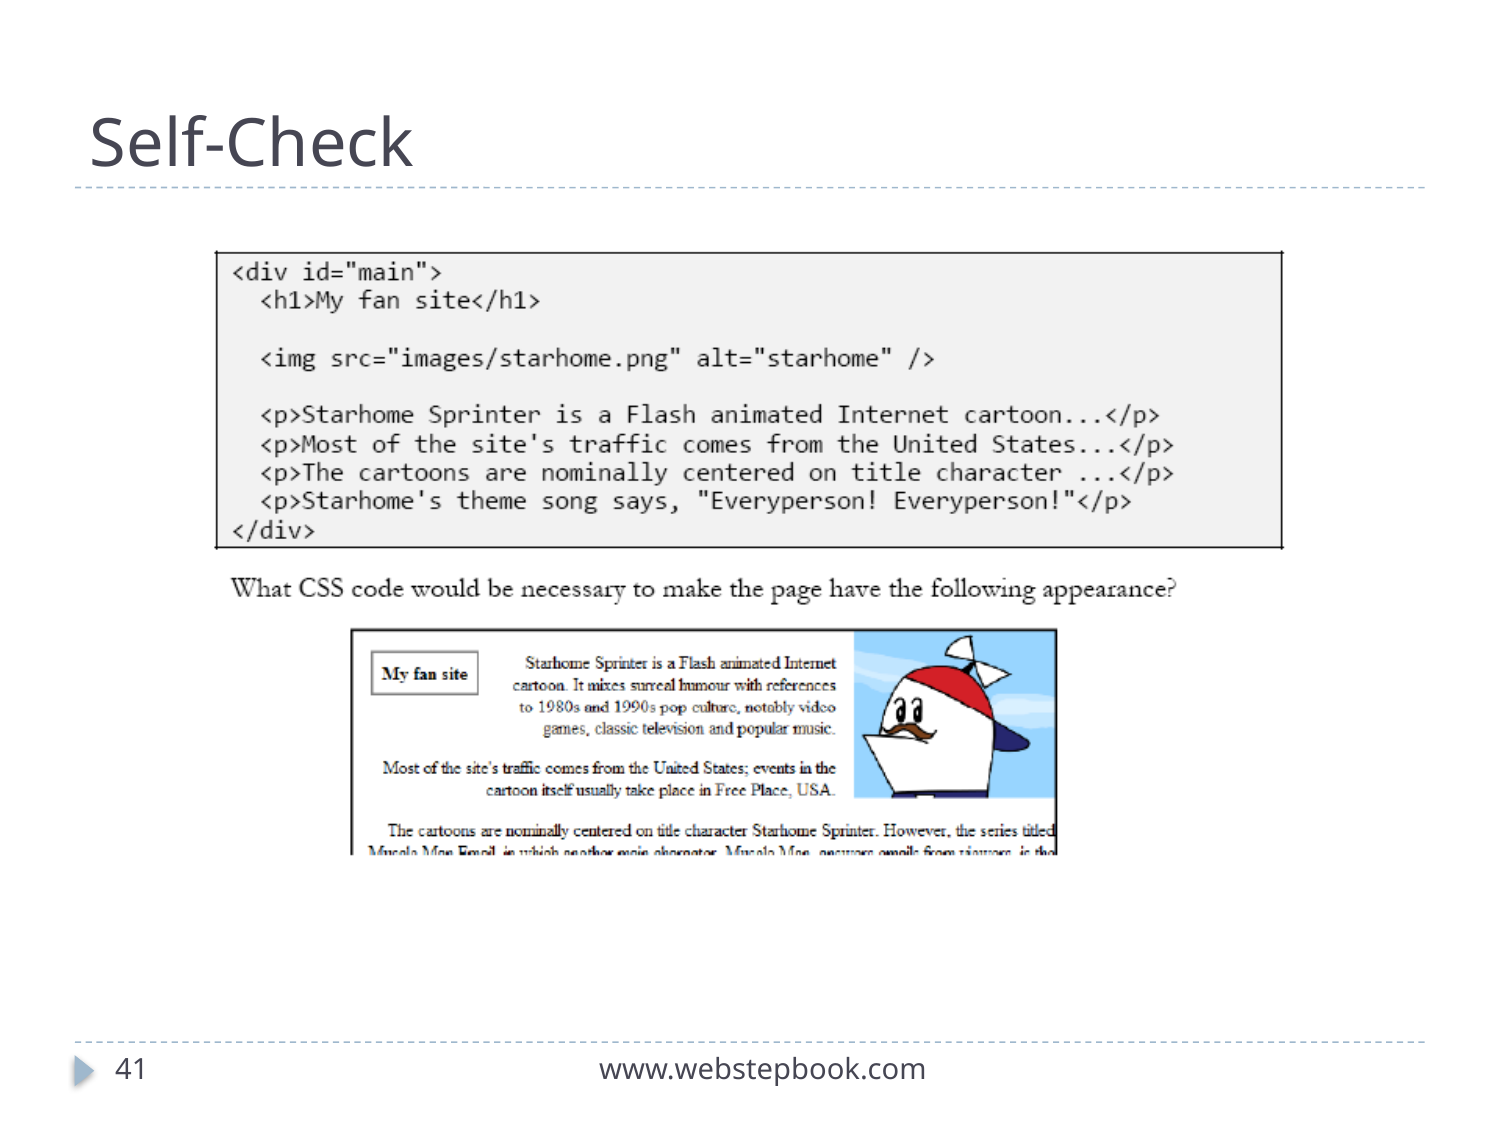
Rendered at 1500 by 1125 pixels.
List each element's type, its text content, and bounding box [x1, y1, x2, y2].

title Self-Check [75, 24, 1425, 188]
picture [210, 243, 1290, 882]
slide_number 41 [100, 1042, 426, 1103]
footer www.webstepbook.com [475, 1042, 1051, 1103]
